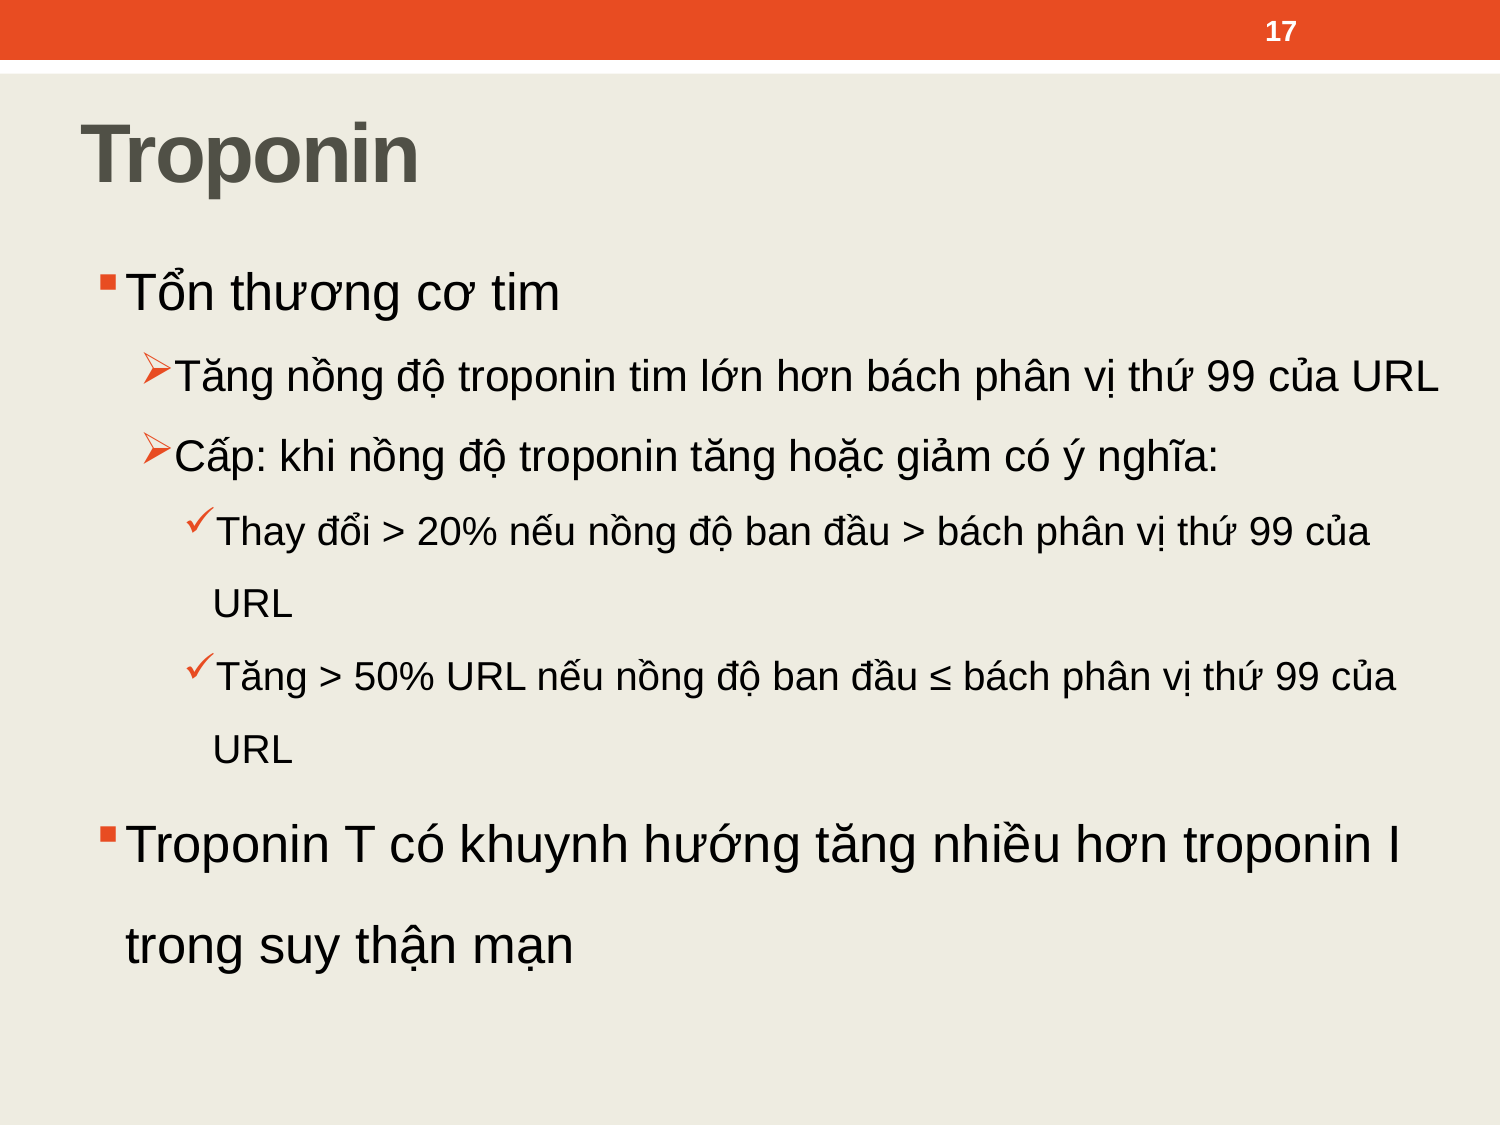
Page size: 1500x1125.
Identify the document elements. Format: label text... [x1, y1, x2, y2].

text_box Troponin [65, 67, 1410, 212]
slide_number 17 [1250, 3, 1425, 57]
text_box Tổn thương cơ tim Tăng nồng độ troponin tim lớn hơn bách phân vị thứ 99 của URL Cấp: khi nồng độ troponin tăng hoặc giảm có ý nghĩa: Thay đổi > 20% nếu nồng độ ban đầu > bách phân vị thứ 99 của URL Tăng > 50% URL nếu nồng độ ban đầu ≤ bách phân vị thứ 99 của URL Troponin T có khuynh hướng tăng nhiều hơn troponin I trong suy thận mạn [37, 212, 1475, 1050]
